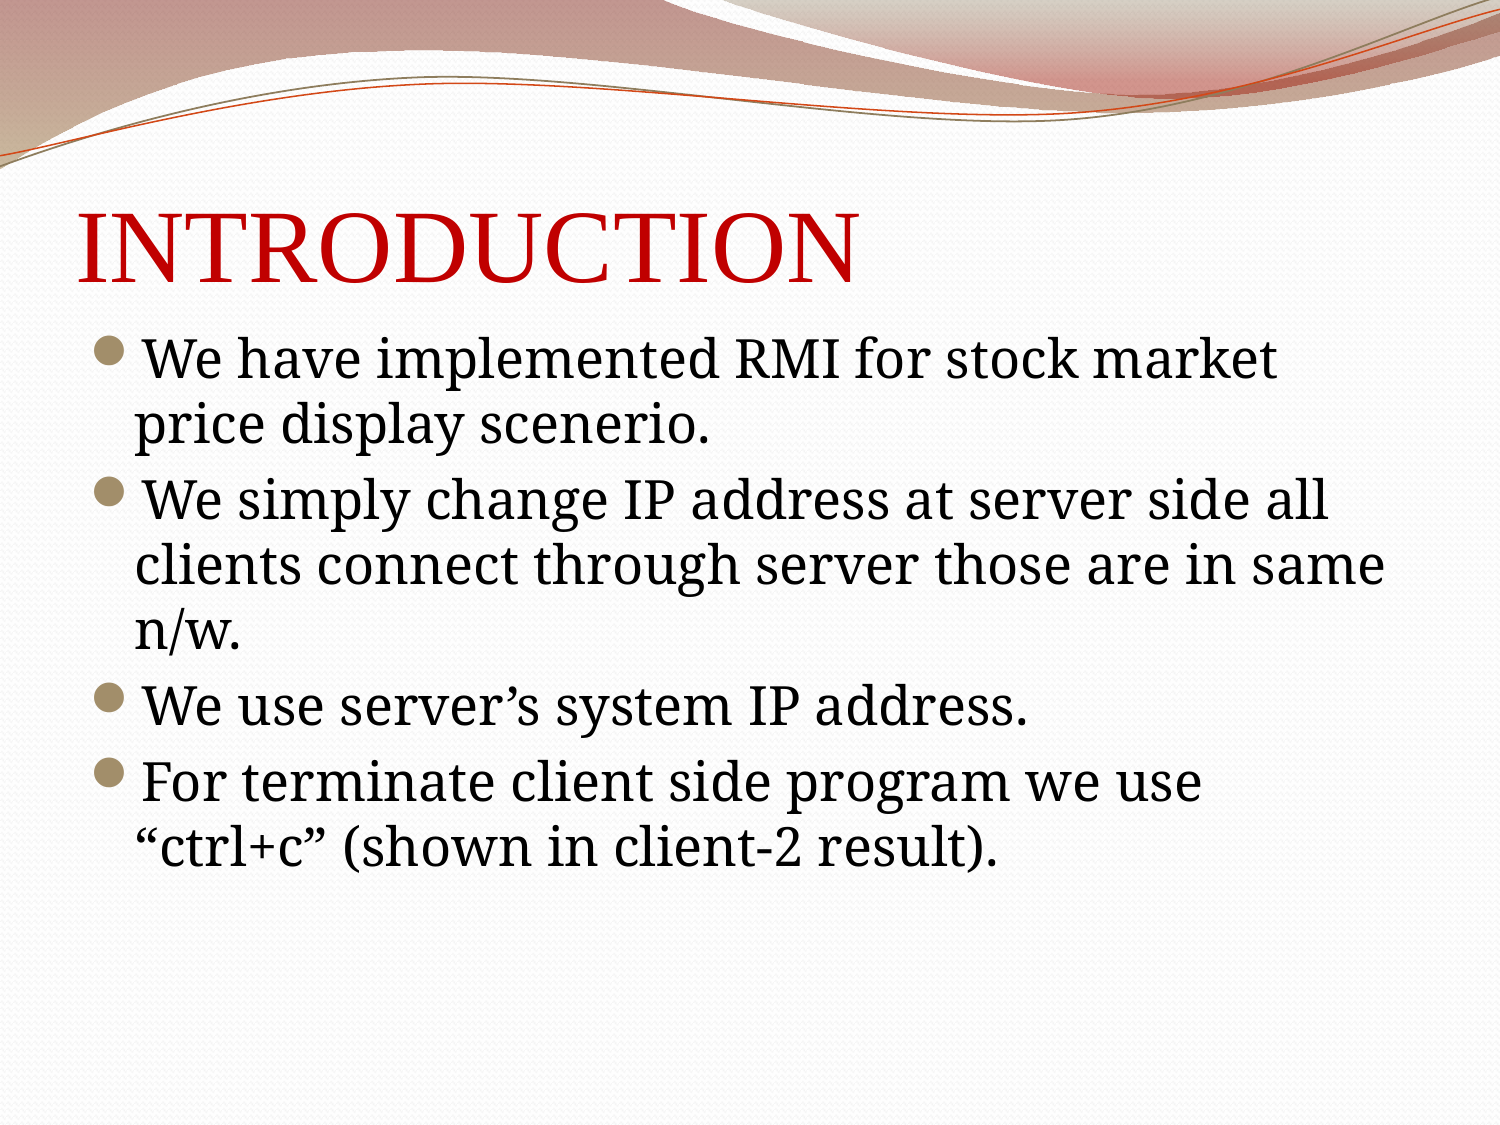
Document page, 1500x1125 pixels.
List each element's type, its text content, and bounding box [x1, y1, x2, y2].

list We have implemented RMI for stock market price display scenerio. We simply change IP address at server side all clients connect through server those are in same n/w. We use server’s system IP address. For terminate client side program we use “ctrl+c” (shown in client-2 result). [75, 317, 1425, 1038]
title INTRODUCTION [75, 115, 1425, 303]
